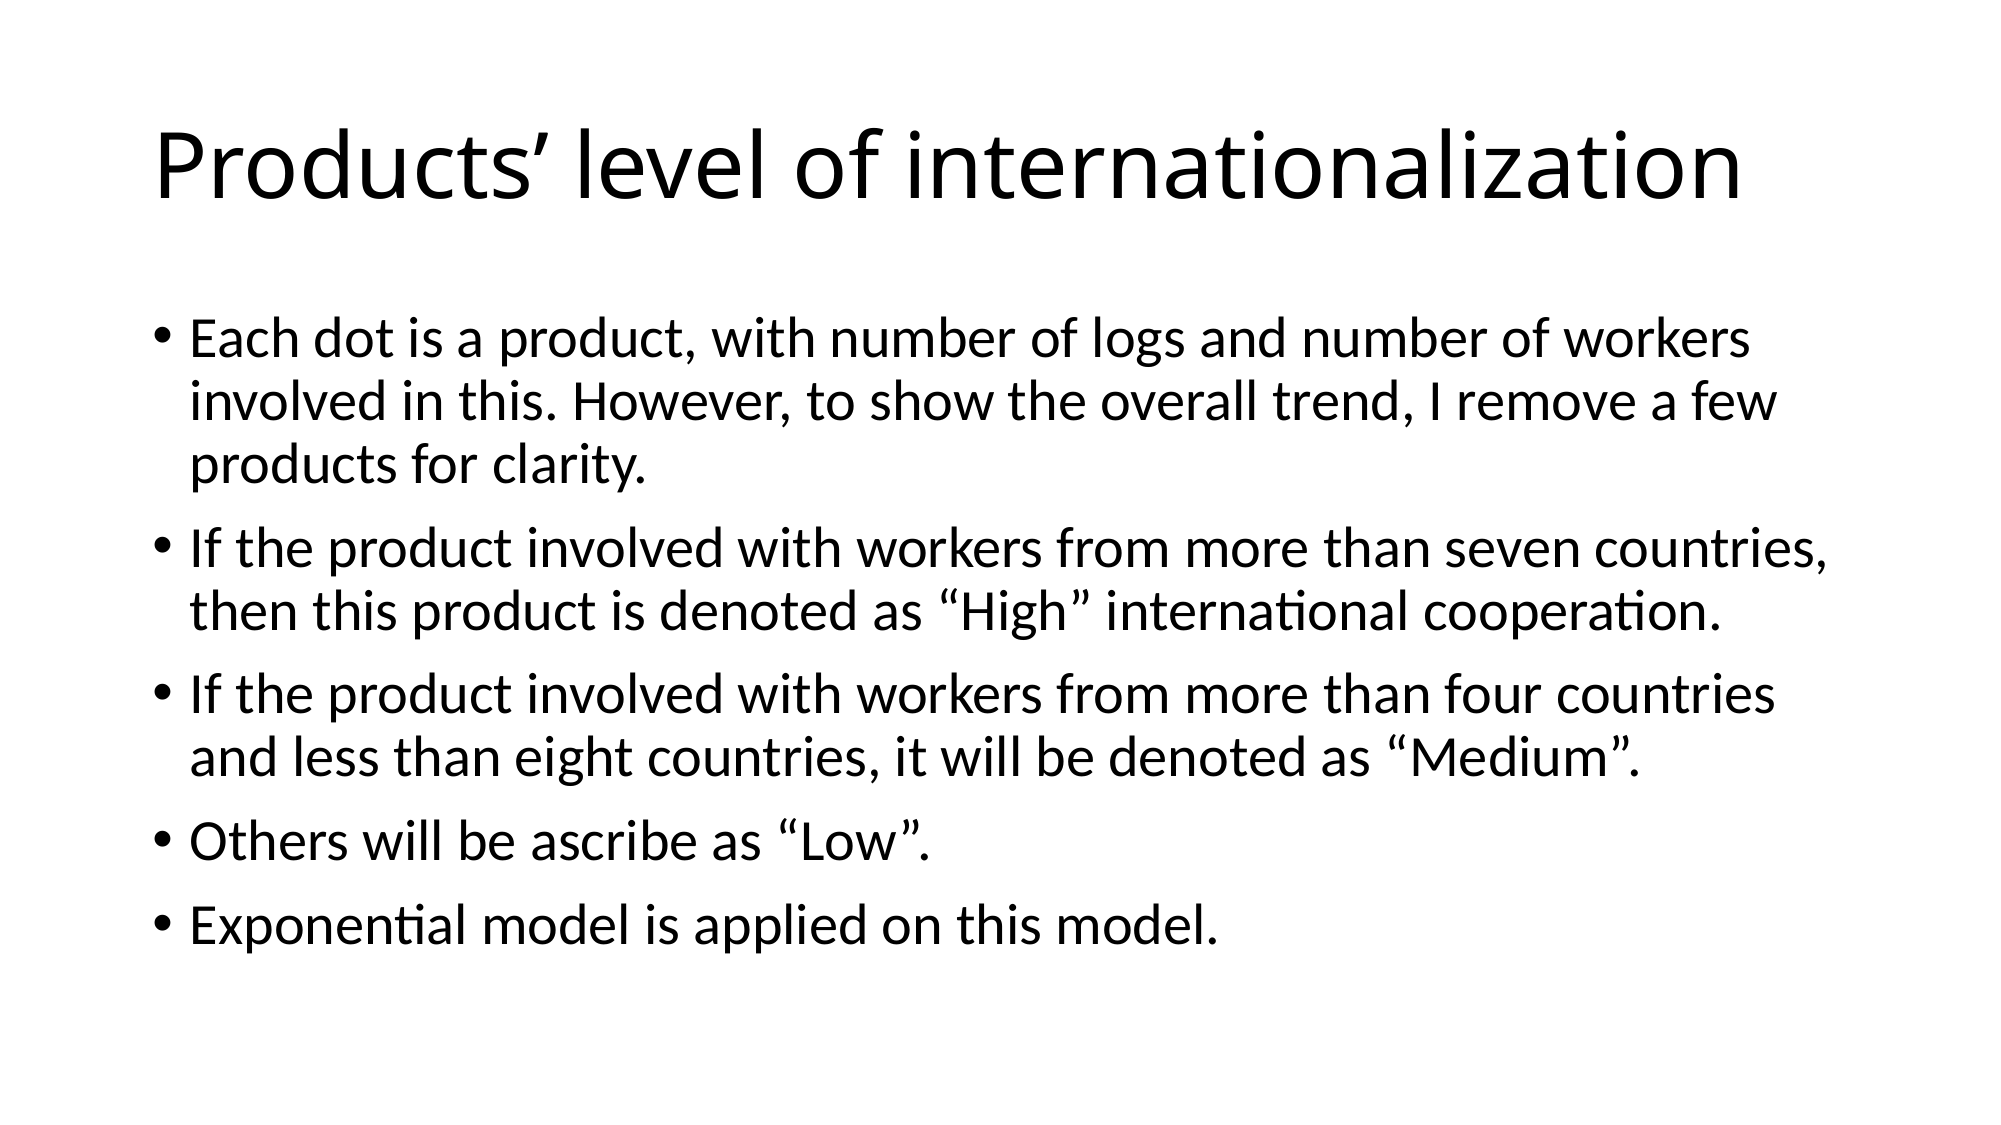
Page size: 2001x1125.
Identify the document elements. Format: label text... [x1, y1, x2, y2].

list Each dot is a product, with number of logs and number of workers involved in this. However, to show the overall trend, I remove a few products for clarity. If the product involved with workers from more than seven countries, then this product is denoted as “High” international cooperation. If the product involved with workers from more than four countries and less than eight countries, it will be denoted as “Medium”. Others will be ascribe as “Low”. Exponential model is applied on this model. [137, 299, 1863, 1014]
title Products’ level of internationalization [137, 59, 1863, 278]
